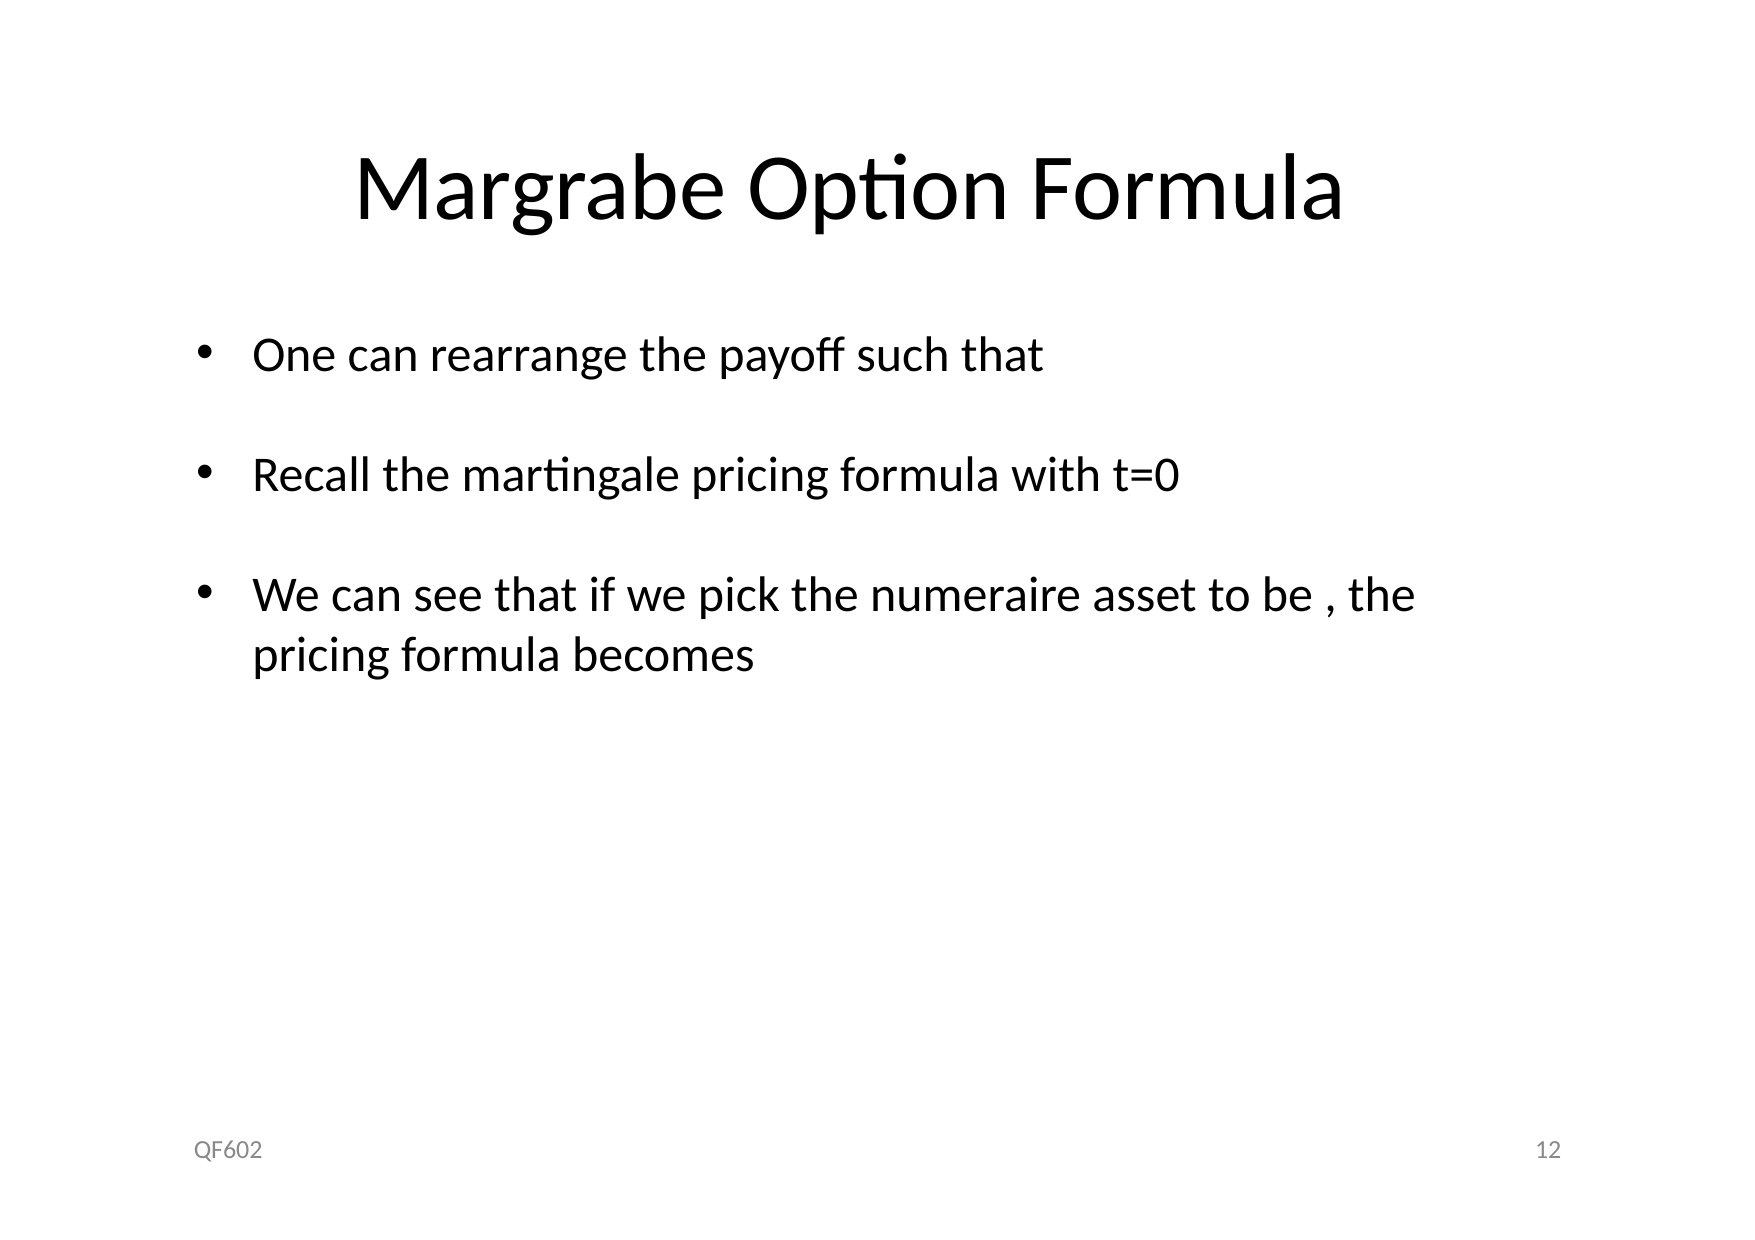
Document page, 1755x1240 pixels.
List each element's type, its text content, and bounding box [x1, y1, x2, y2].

slide_number 12 [1530, 1131, 1566, 1240]
slide_number QF602 [191, 1131, 265, 1240]
title Margrabe Option Formula [139, 122, 1559, 332]
